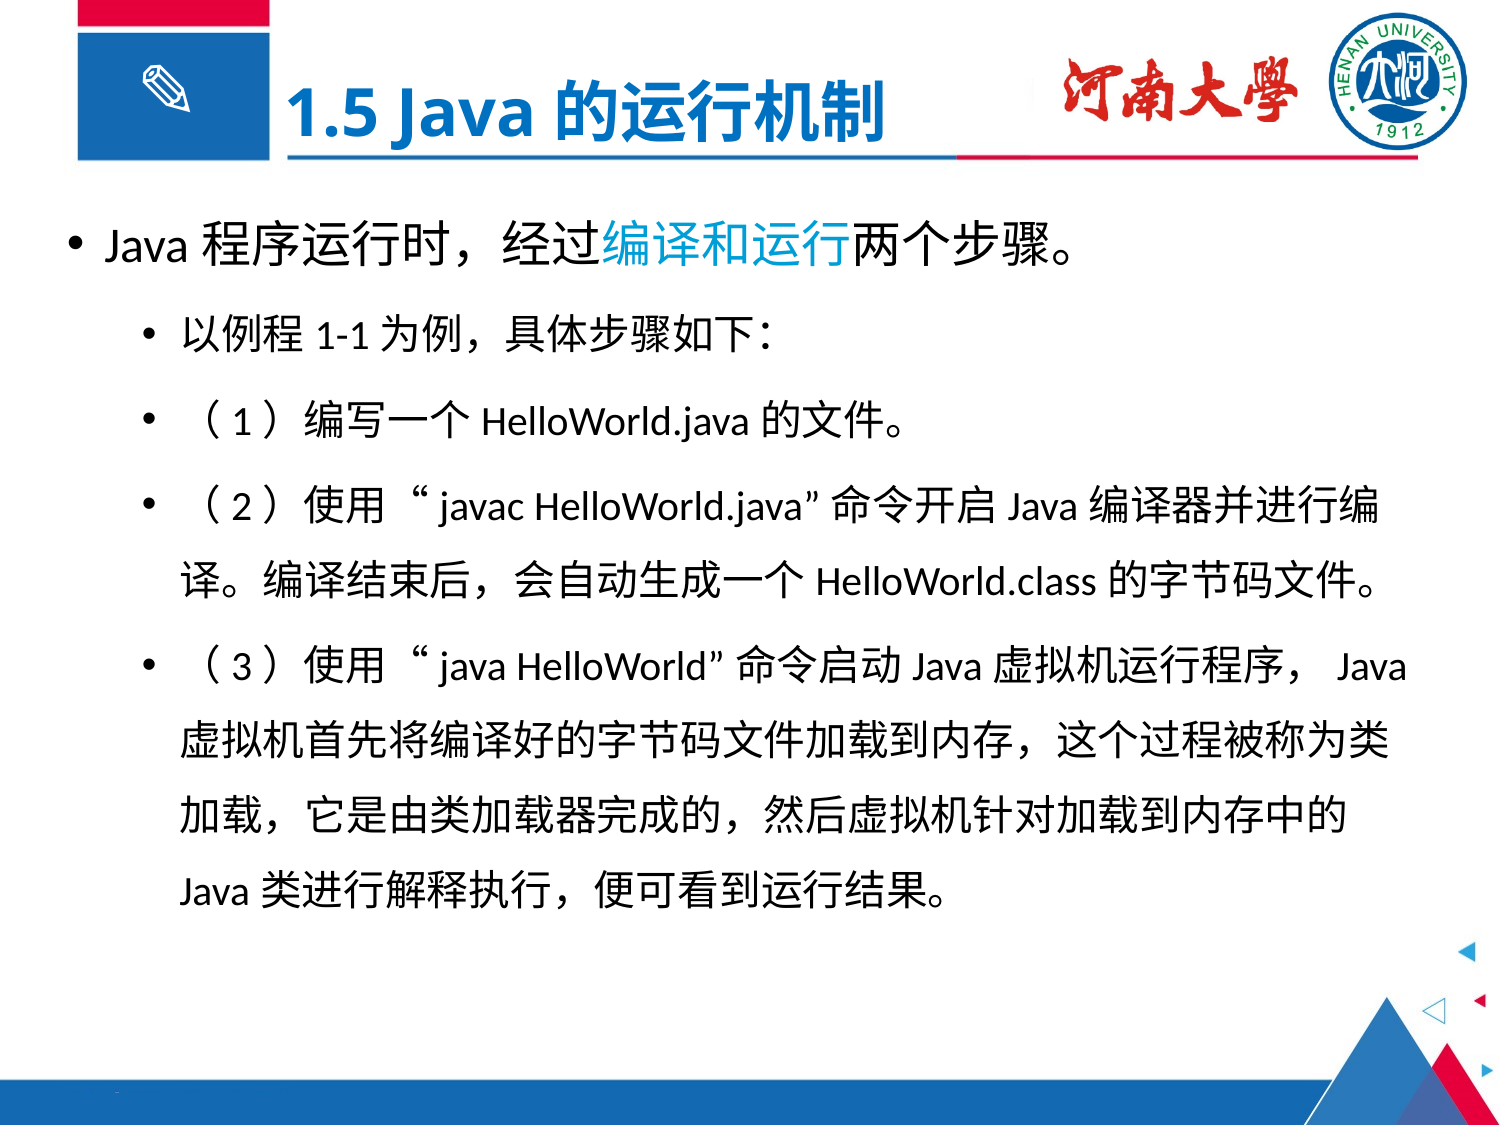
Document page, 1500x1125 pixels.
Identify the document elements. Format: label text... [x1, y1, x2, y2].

picture [0, 0, 1500, 1125]
list Java程序运行时，经过编译和运行两个步骤。 以例程1-1为例，具体步骤如下： （1）编写一个HelloWorld.java的文件。 （2）使用“javac HelloWorld.java”命令开启Java编译器并进行编译。编译结束后，会自动生成一个HelloWorld.class的字节码文件。 （3）使用“java HelloWorld”命令启动Java虚拟机运行程序，Java虚拟机首先将编译好的字节码文件加载到内存，这个过程被称为类加载，它是由类加载器完成的，然后虚拟机针对加载到内存中的Java类进行解释执行，便可看到运行结果。 [51, 174, 1430, 1001]
text_box 1.5 Java的运行机制 [269, 63, 1081, 156]
